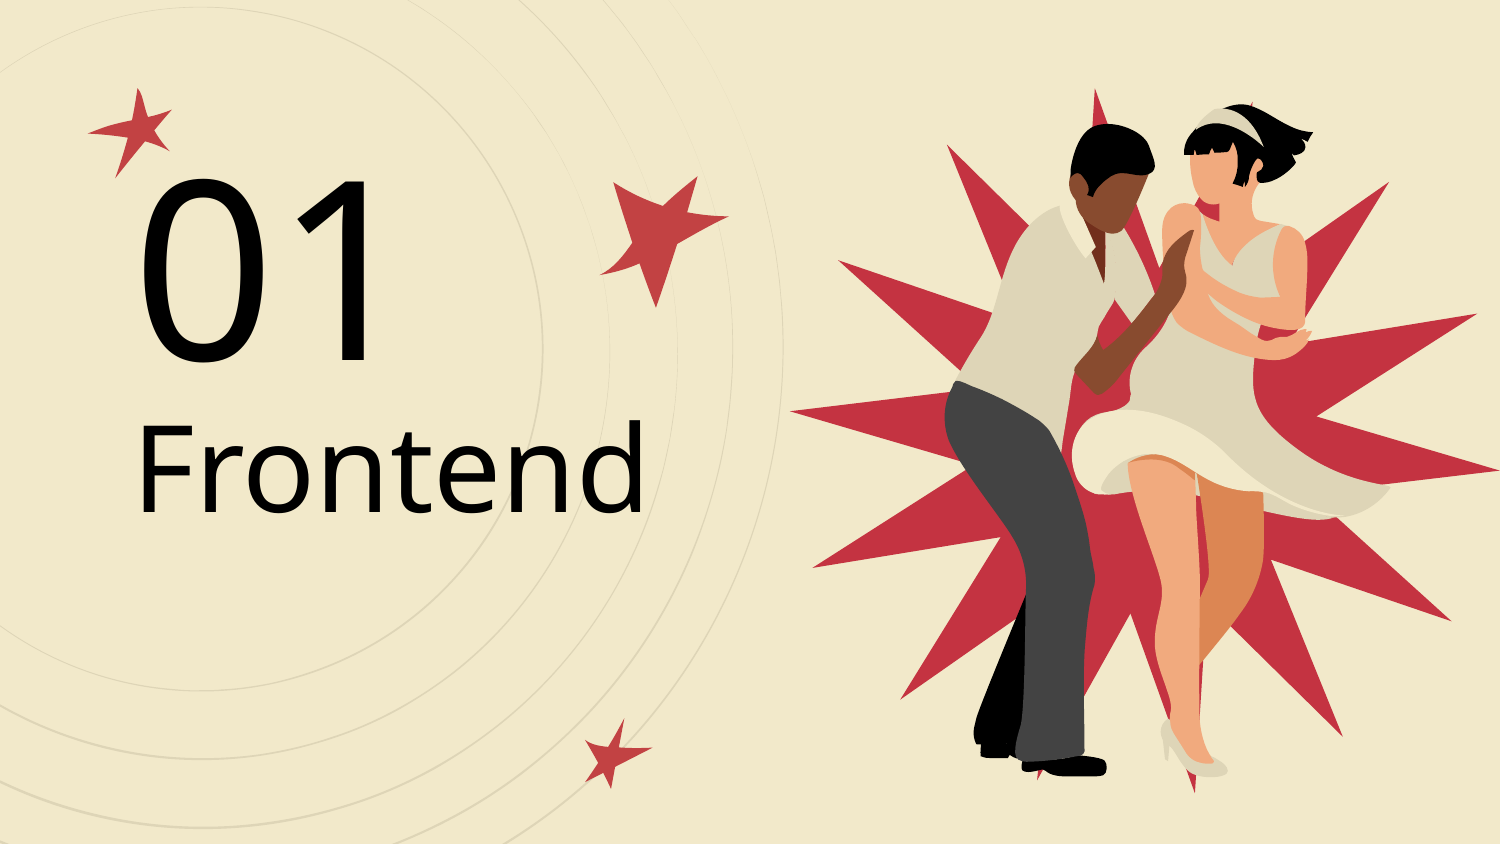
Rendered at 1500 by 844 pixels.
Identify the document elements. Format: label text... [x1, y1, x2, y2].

title Frontend [117, 405, 889, 524]
title 01 [117, 144, 505, 377]
